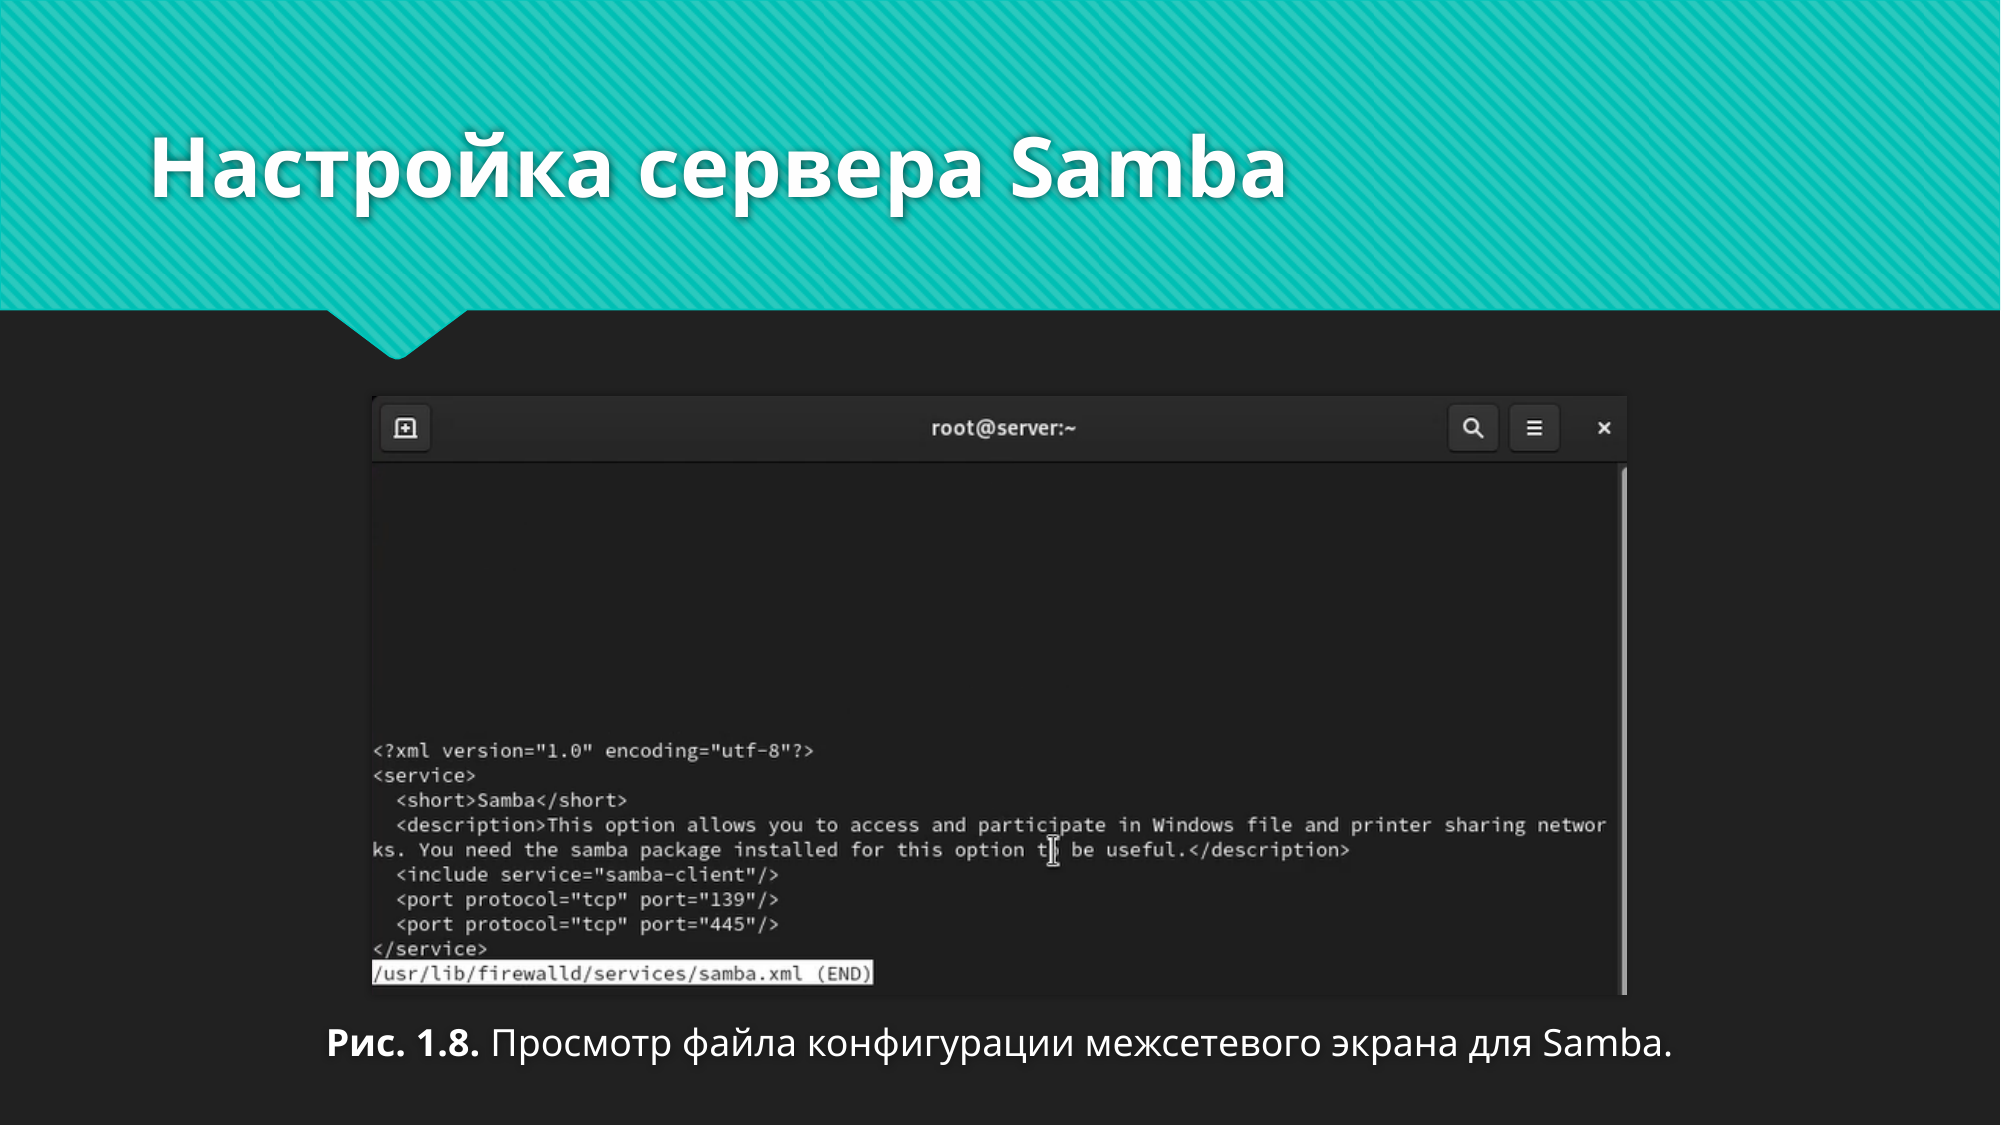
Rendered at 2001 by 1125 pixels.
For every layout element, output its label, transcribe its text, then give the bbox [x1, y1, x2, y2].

title Настройка сервера Samba [132, 62, 1868, 222]
text_box Рис. 1.8. Просмотр файла конфигурации межсетевого экрана для Samba. [57, 973, 1943, 1110]
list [372, 396, 1628, 996]
